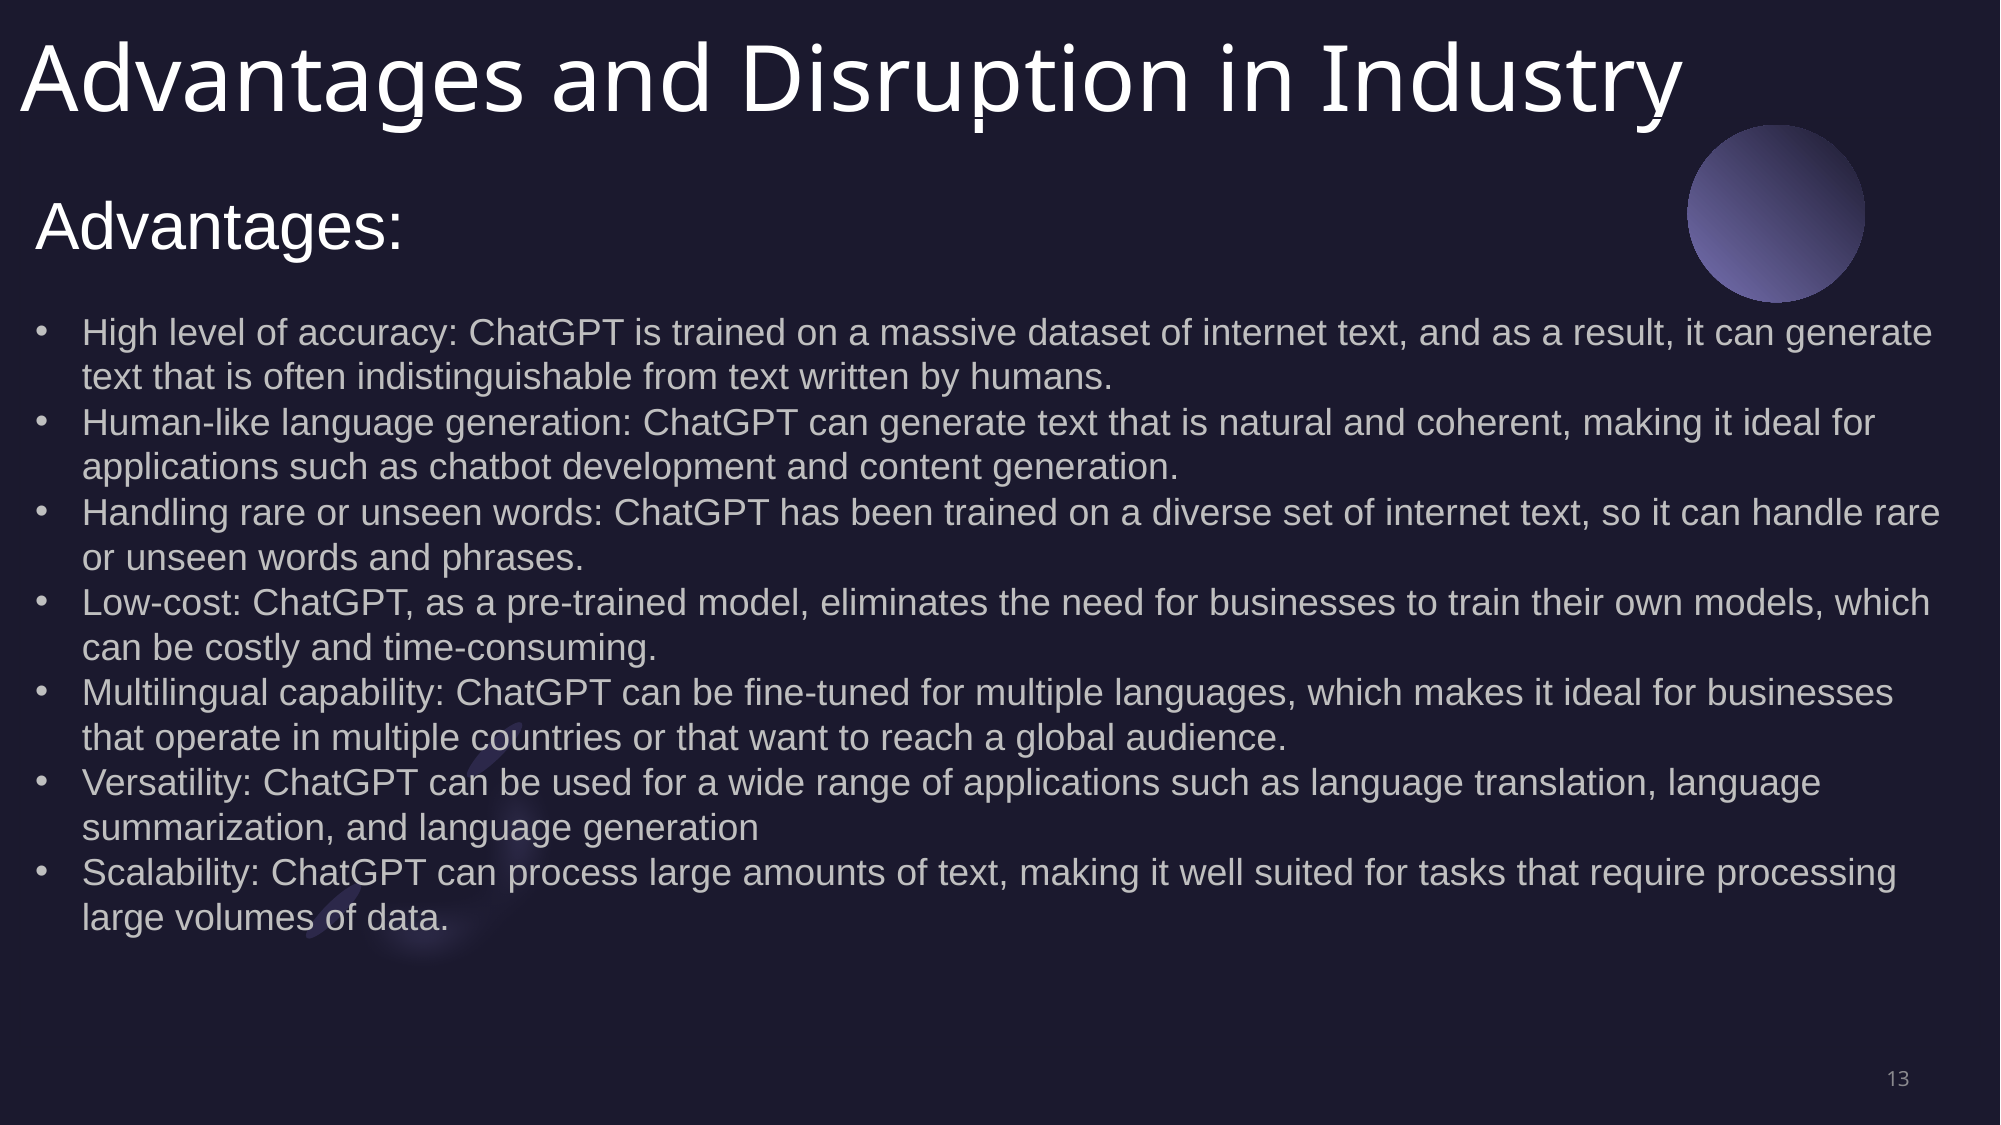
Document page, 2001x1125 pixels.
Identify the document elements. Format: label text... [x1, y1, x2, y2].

title Advantages and Disruption in Industry [20, 32, 1964, 117]
slide_number 13 [1632, 1067, 1910, 1093]
text_box Advantages: High level of accuracy: ChatGPT is trained on a massive dataset of internet text, and as a result, it can generate text that is often indistinguishable from text written by humans. Human-like language generation: ChatGPT can generate text that is natural and coherent, making it ideal for applications such as chatbot development and content generation. Handling rare or unseen words: ChatGPT has been trained on a diverse set of internet text, so it can handle rare or unseen words and phrases. Low-cost: ChatGPT, as a pre-trained model, eliminates the need for businesses to train their own models, which can be costly and time-consuming. Multilingual capability: ChatGPT can be fine-tuned for multiple languages, which makes it ideal for businesses that operate in multiple countries or that want to reach a global audience. Versatility: ChatGPT can be used for a wide range of applications such as language translation, language summarization, and language generation Scalability: ChatGPT can process large amounts of text, making it well suited for tasks that require processing large volumes of data. [19, 117, 1981, 1048]
